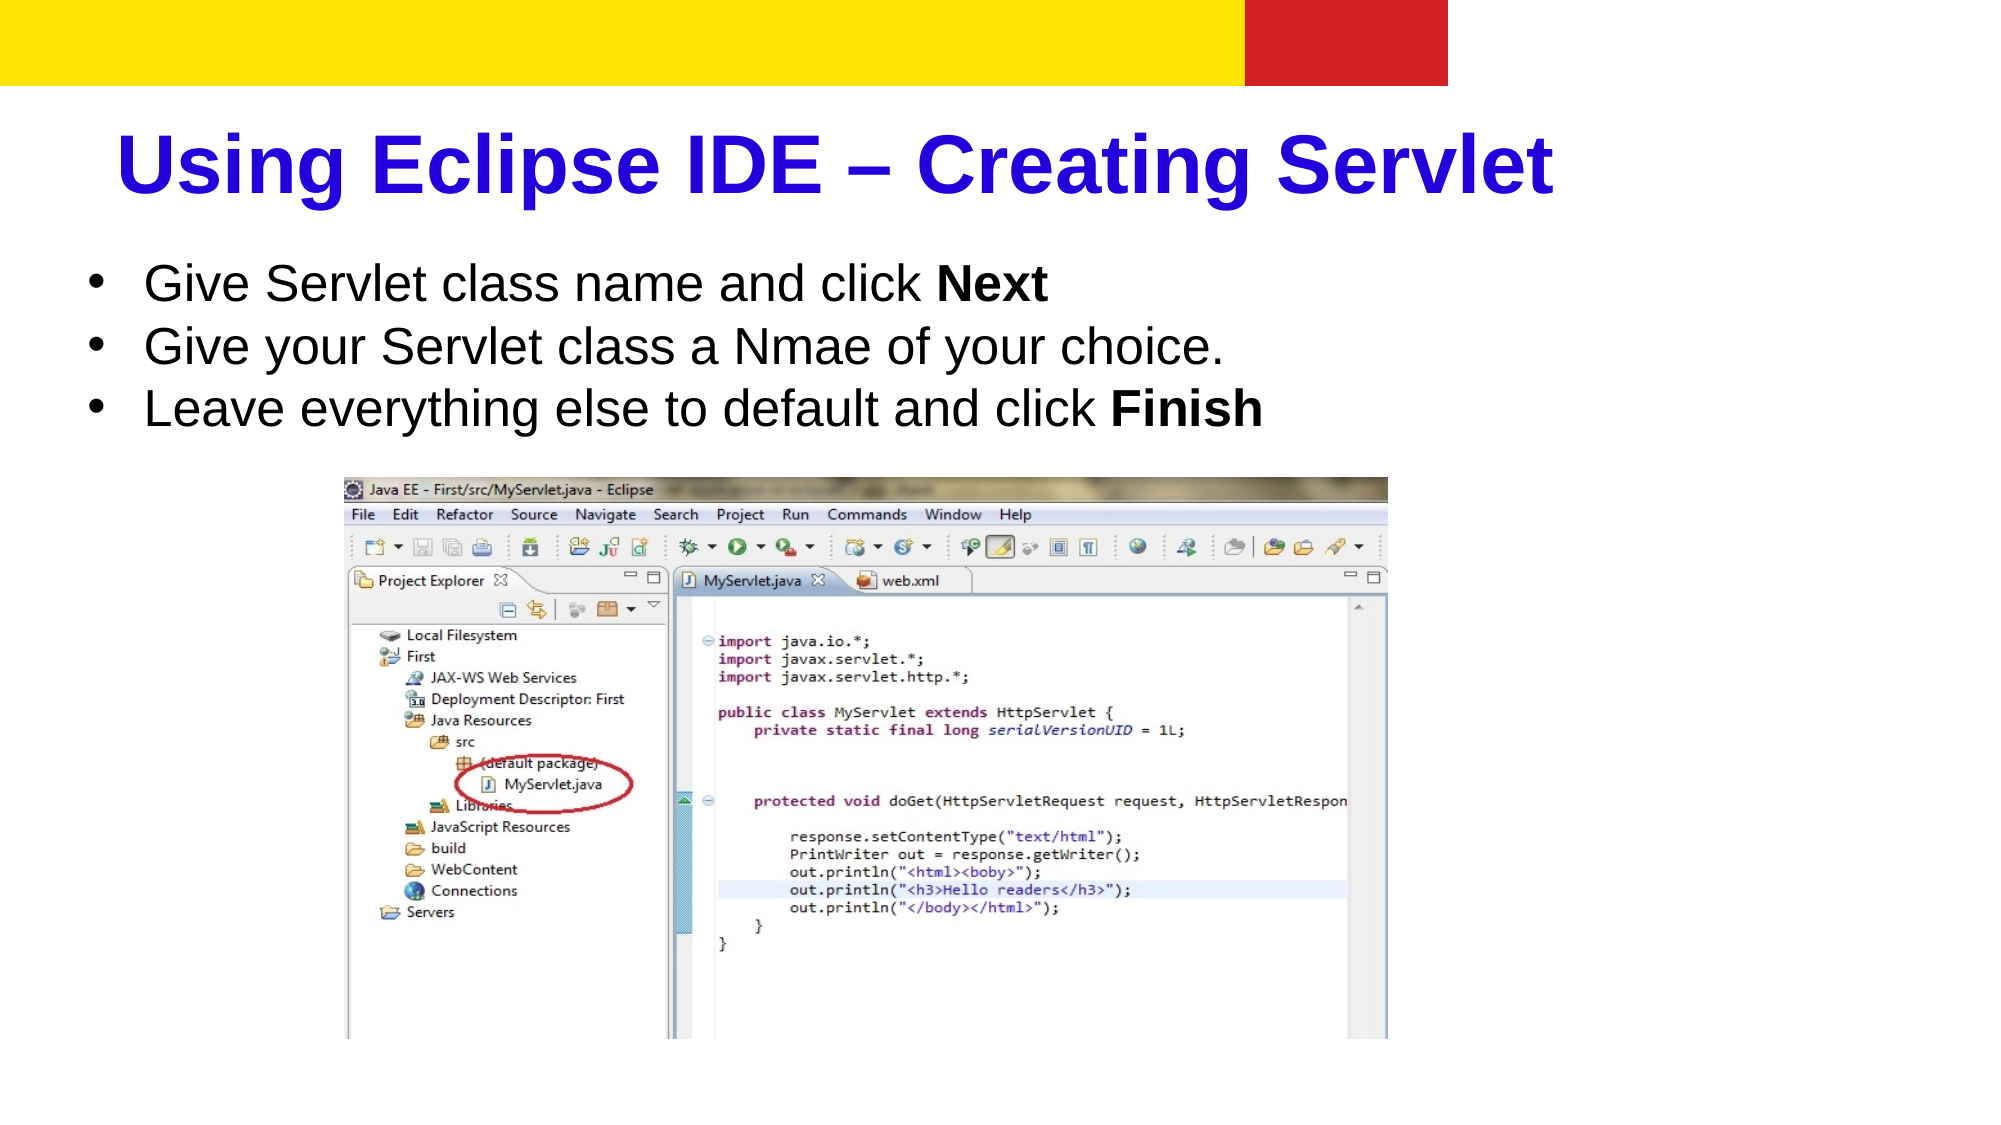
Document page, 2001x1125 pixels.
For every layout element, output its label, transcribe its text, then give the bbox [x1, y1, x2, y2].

list Give Servlet class name and click Next Give your Servlet class a Nmae of your choice. Leave everything else to default and click Finish [87, 249, 1913, 440]
title Using Eclipse IDE – Creating Servlet [116, 110, 1883, 212]
picture [344, 477, 1388, 1039]
